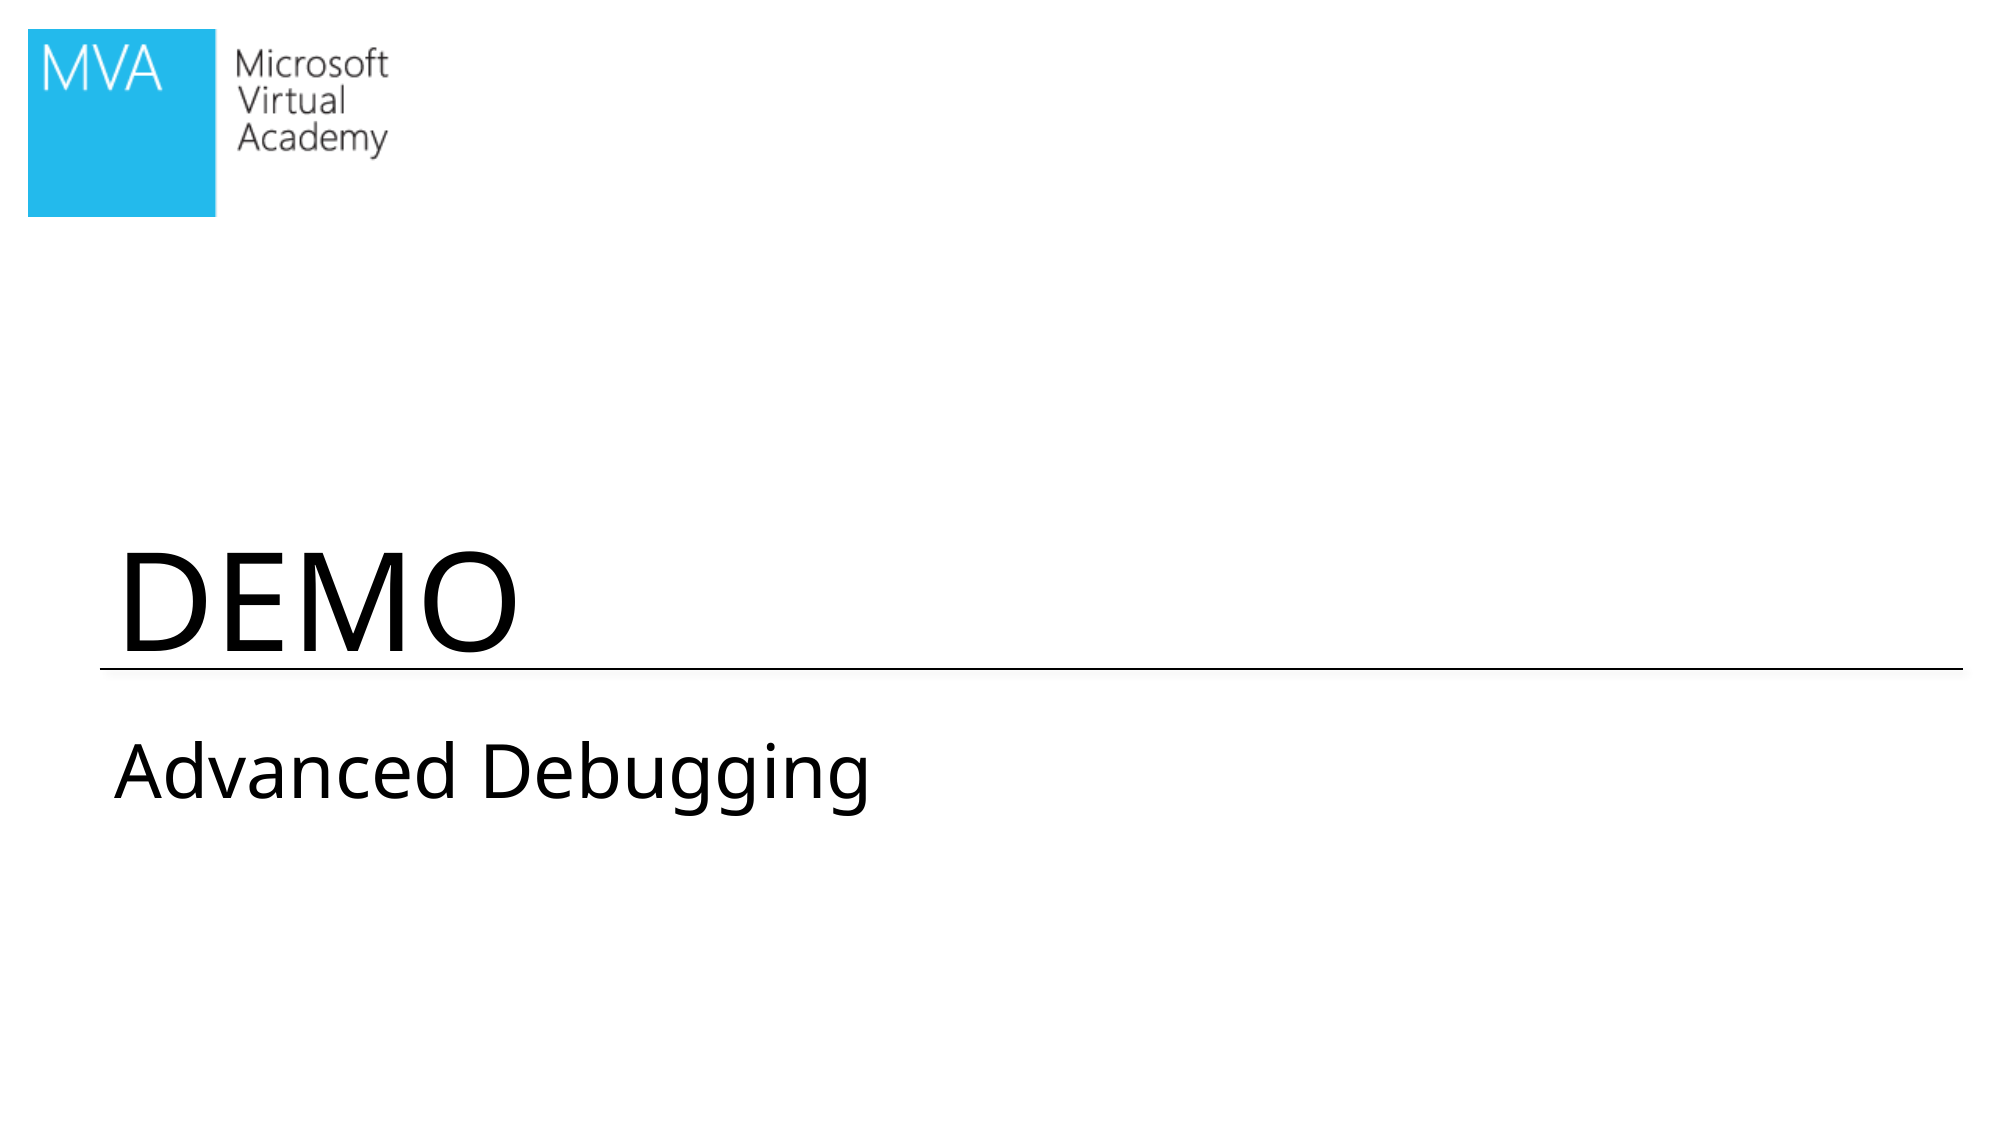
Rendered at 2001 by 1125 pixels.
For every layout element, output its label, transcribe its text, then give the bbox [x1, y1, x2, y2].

title Advanced Debugging [99, 733, 1976, 1009]
picture [28, 29, 497, 217]
